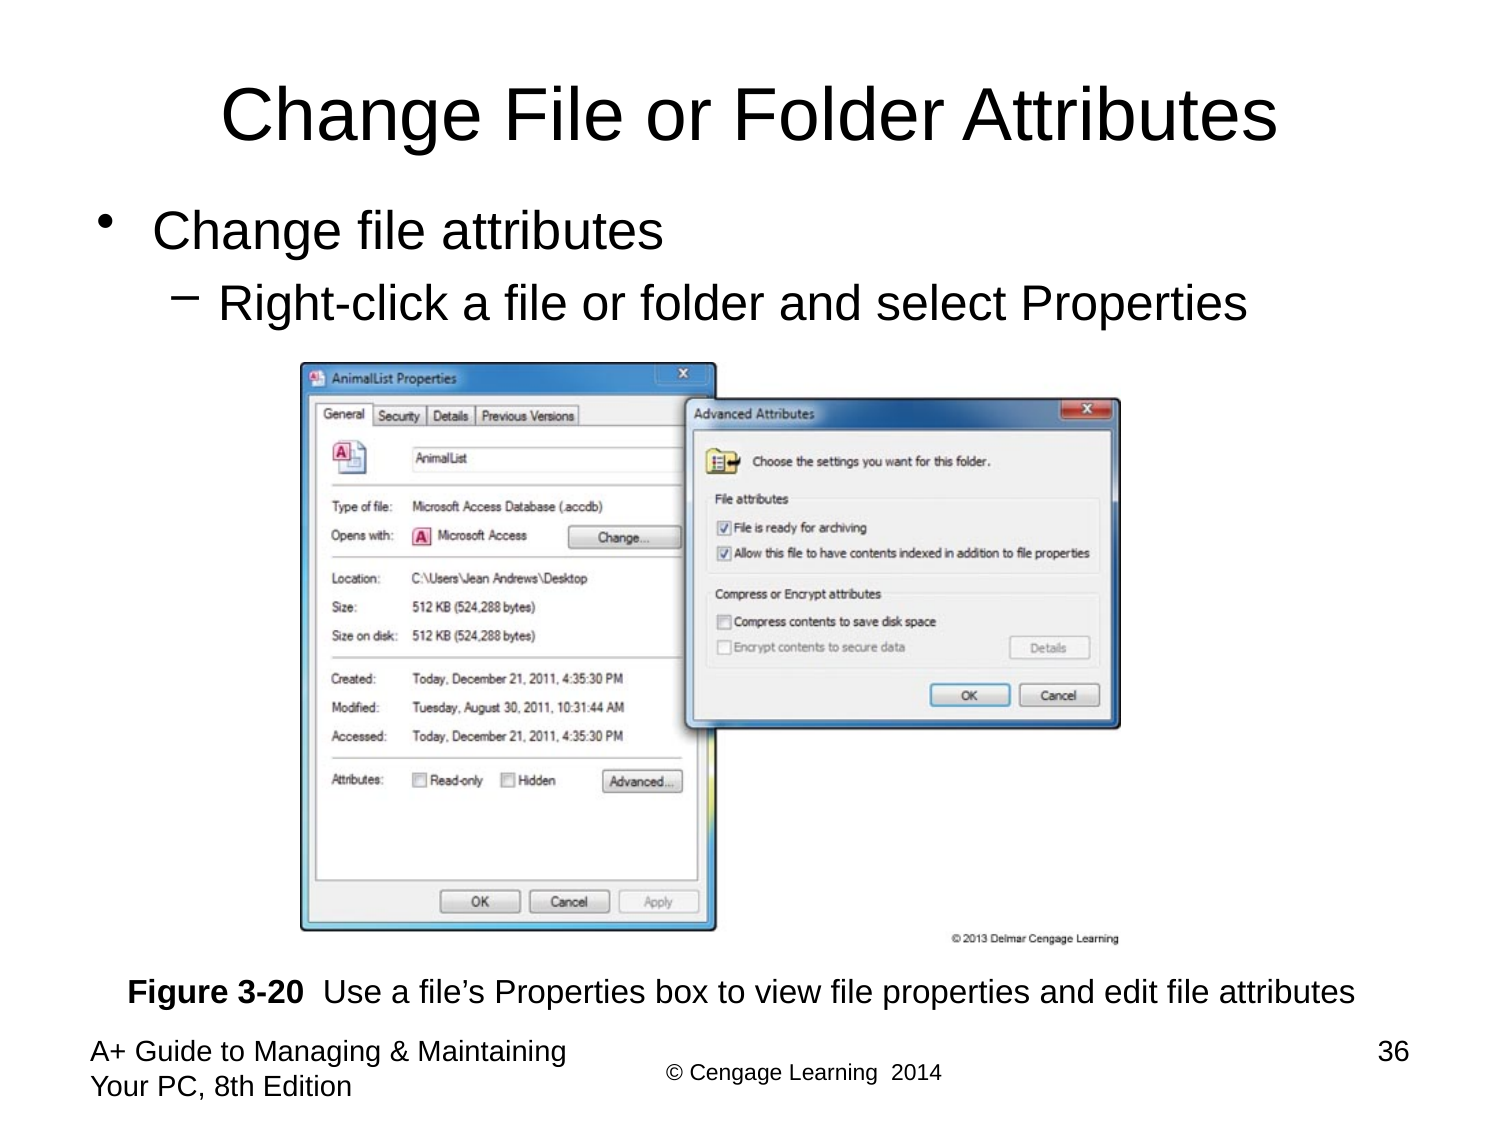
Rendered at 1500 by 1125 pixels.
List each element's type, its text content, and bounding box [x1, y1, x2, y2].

slide_number 36 [1074, 1024, 1426, 1103]
title Change File or Folder Attributes [75, 45, 1425, 175]
text_box Figure 3-20 Use a file’s Properties box to view file properties and edit file attributes [112, 962, 1400, 1018]
footer A+ Guide to Managing & Maintaining Your PC, 8th Edition [74, 1024, 601, 1103]
list Change file attributes Right-click a file or folder and select Properties [81, 187, 1432, 375]
picture [299, 362, 1121, 948]
